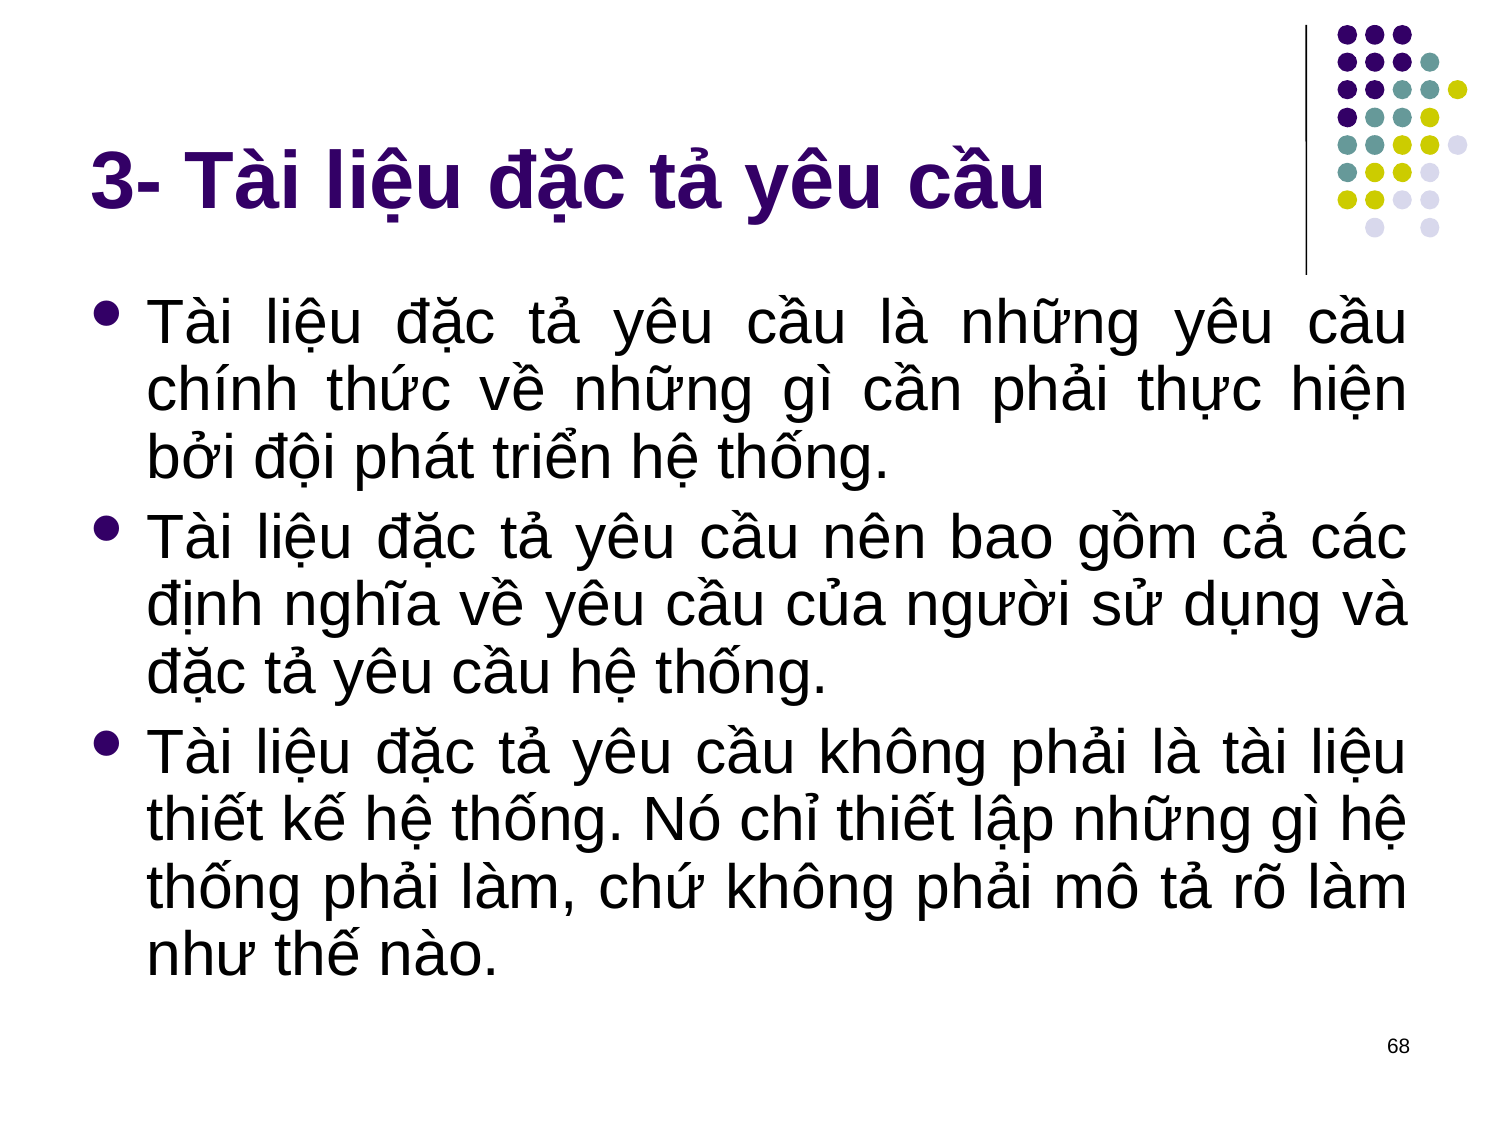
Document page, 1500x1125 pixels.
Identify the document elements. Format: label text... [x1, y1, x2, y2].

title 3- Tài liệu đặc tả yêu cầu [75, 20, 1313, 233]
slide_number 68 [1074, 1024, 1426, 1101]
list Tài liệu đặc tả yêu cầu là những yêu cầu chính thức về những gì cần phải thực hiện bởi đội phát triển hệ thống. Tài liệu đặc tả yêu cầu nên bao gồm cả các định nghĩa về yêu cầu của người sử dụng và đặc tả yêu cầu hệ thống. Tài liệu đặc tả yêu cầu không phải là tài liệu thiết kế hệ thống. Nó chỉ thiết lập những gì hệ thống phải làm, chứ không phải mô tả rõ làm như thế nào. [75, 282, 1425, 1006]
